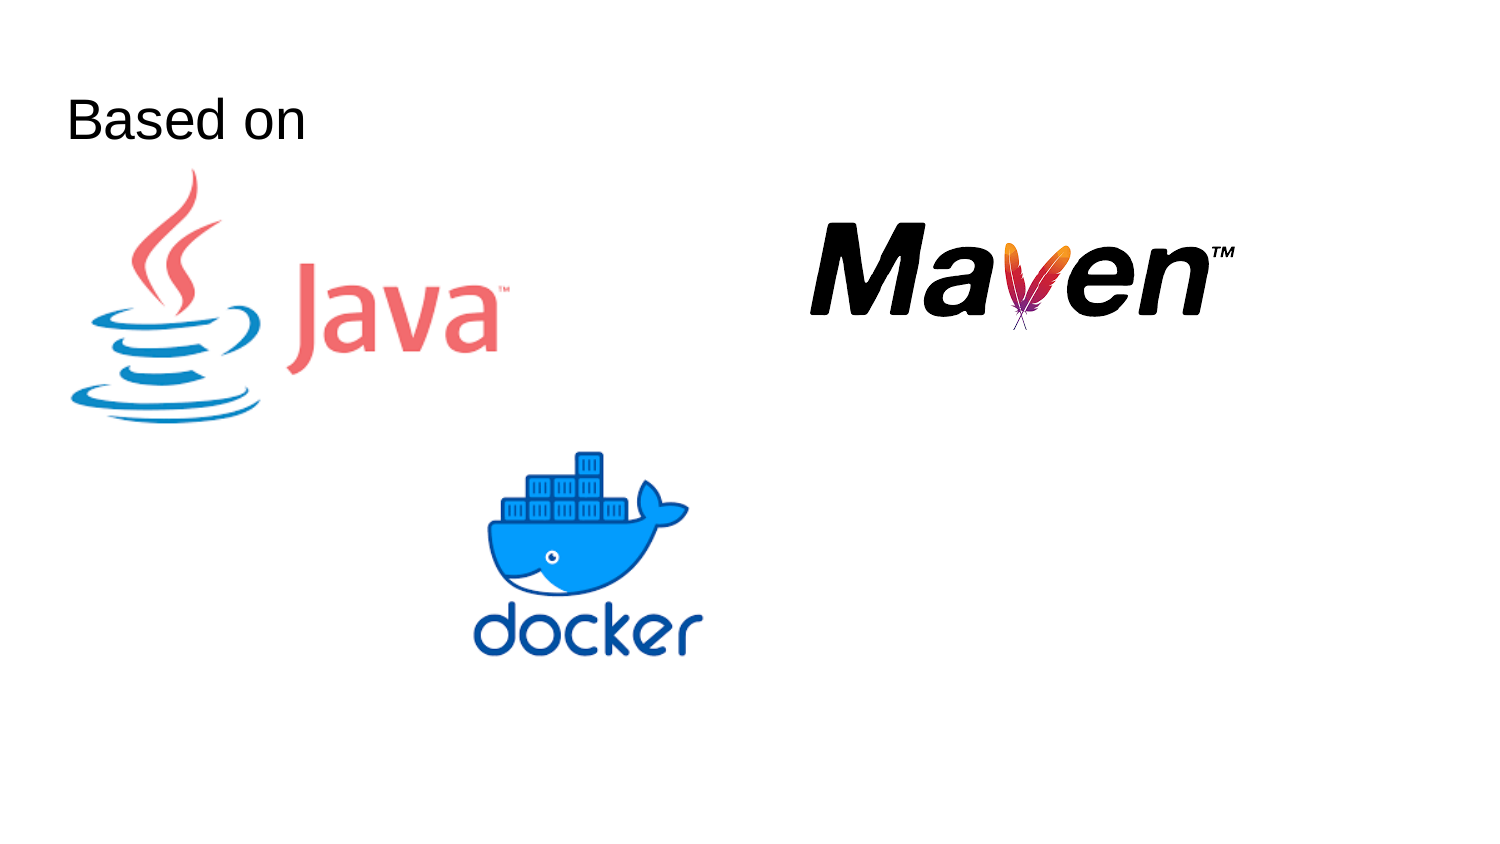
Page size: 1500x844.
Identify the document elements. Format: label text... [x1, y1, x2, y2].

picture [800, 219, 1237, 330]
picture [400, 448, 776, 659]
picture [68, 156, 513, 434]
title Based on [51, 72, 1449, 167]
